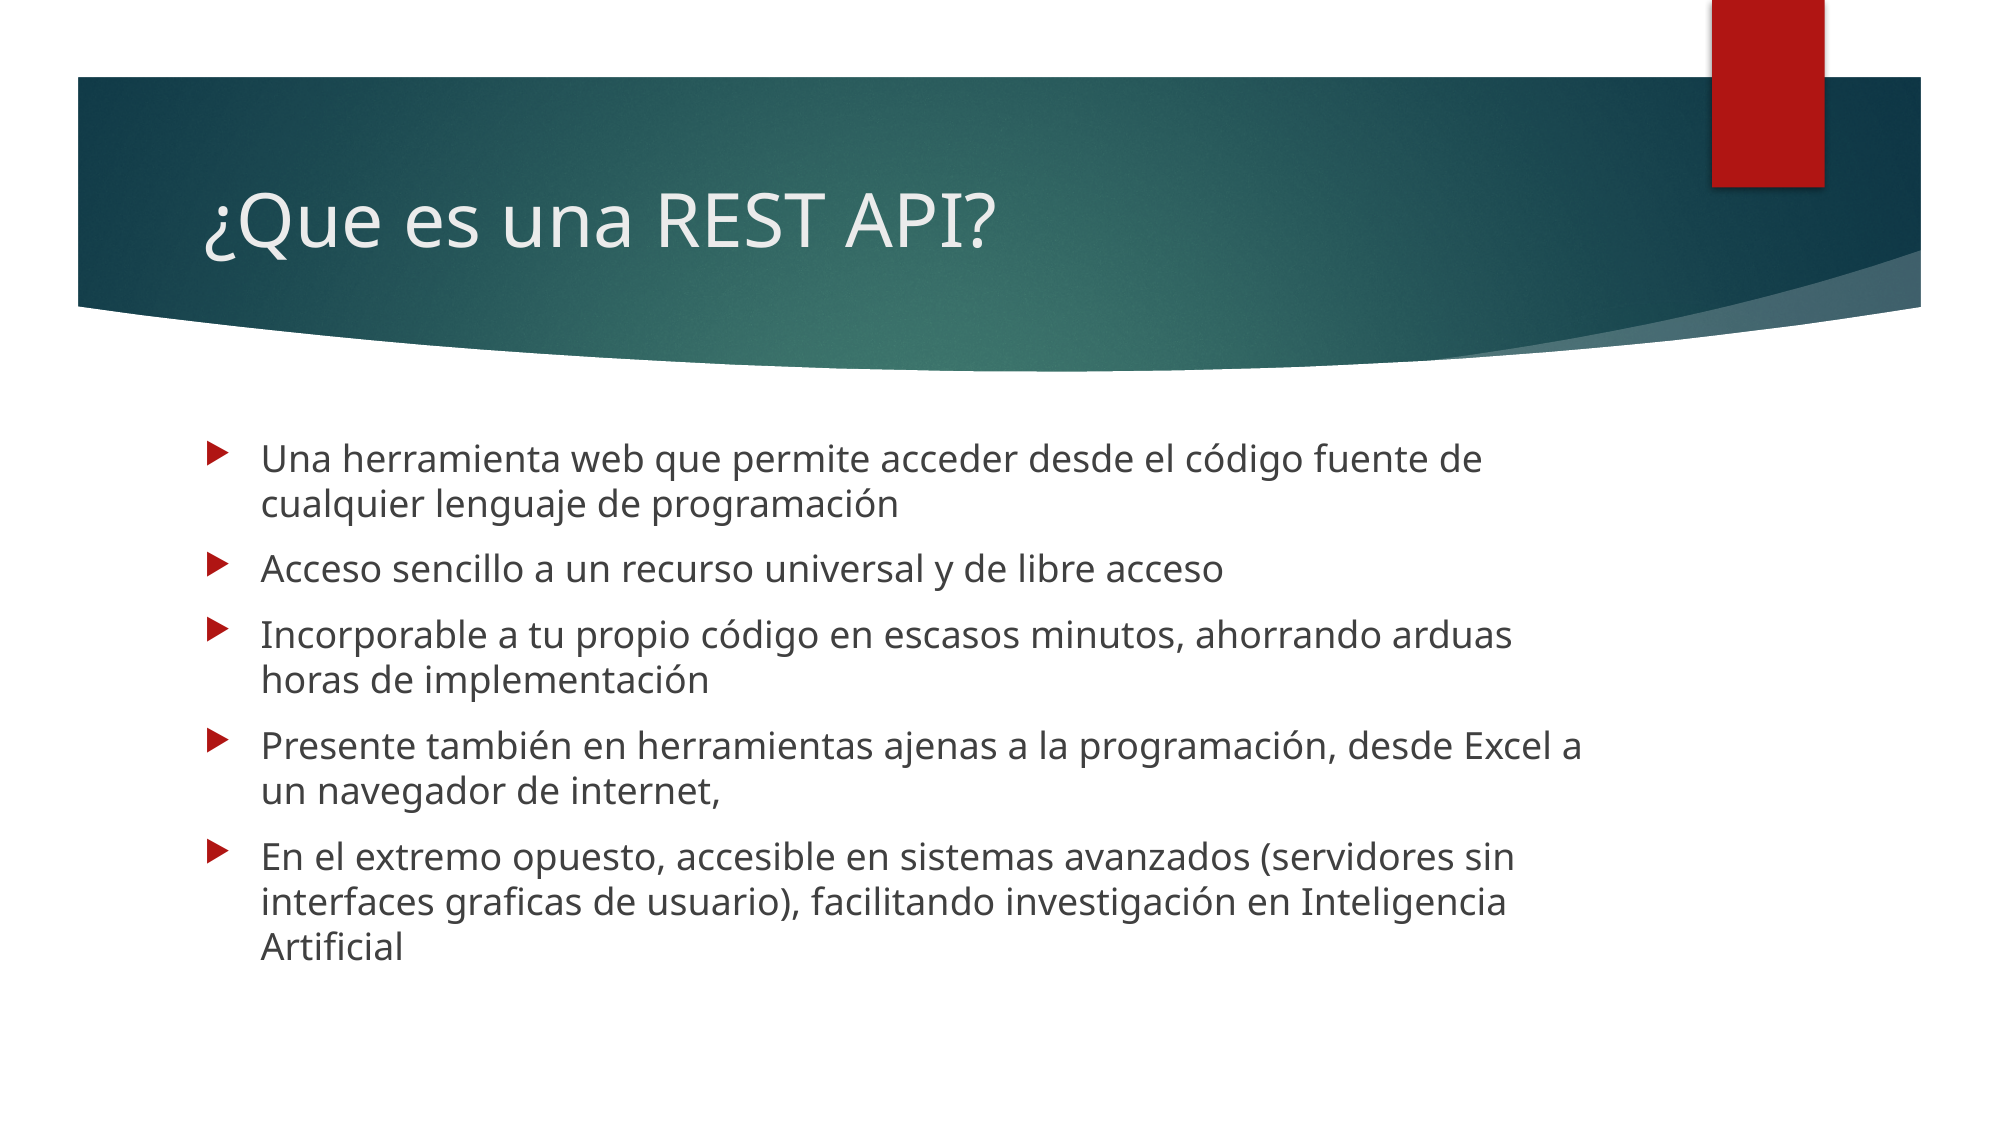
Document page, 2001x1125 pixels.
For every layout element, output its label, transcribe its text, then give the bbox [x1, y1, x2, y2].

title ¿Que es una REST API? [189, 159, 1638, 276]
list Una herramienta web que permite acceder desde el código fuente de cualquier lenguaje de programación Acceso sencillo a un recurso universal y de libre acceso Incorporable a tu propio código en escasos minutos, ahorrando arduas horas de implementación Presente también en herramientas ajenas a la programación, desde Excel a un navegador de internet, En el extremo opuesto, accesible en sistemas avanzados (servidores sin interfaces graficas de usuario), facilitando investigación en Inteligencia Artificial [189, 427, 1638, 988]
